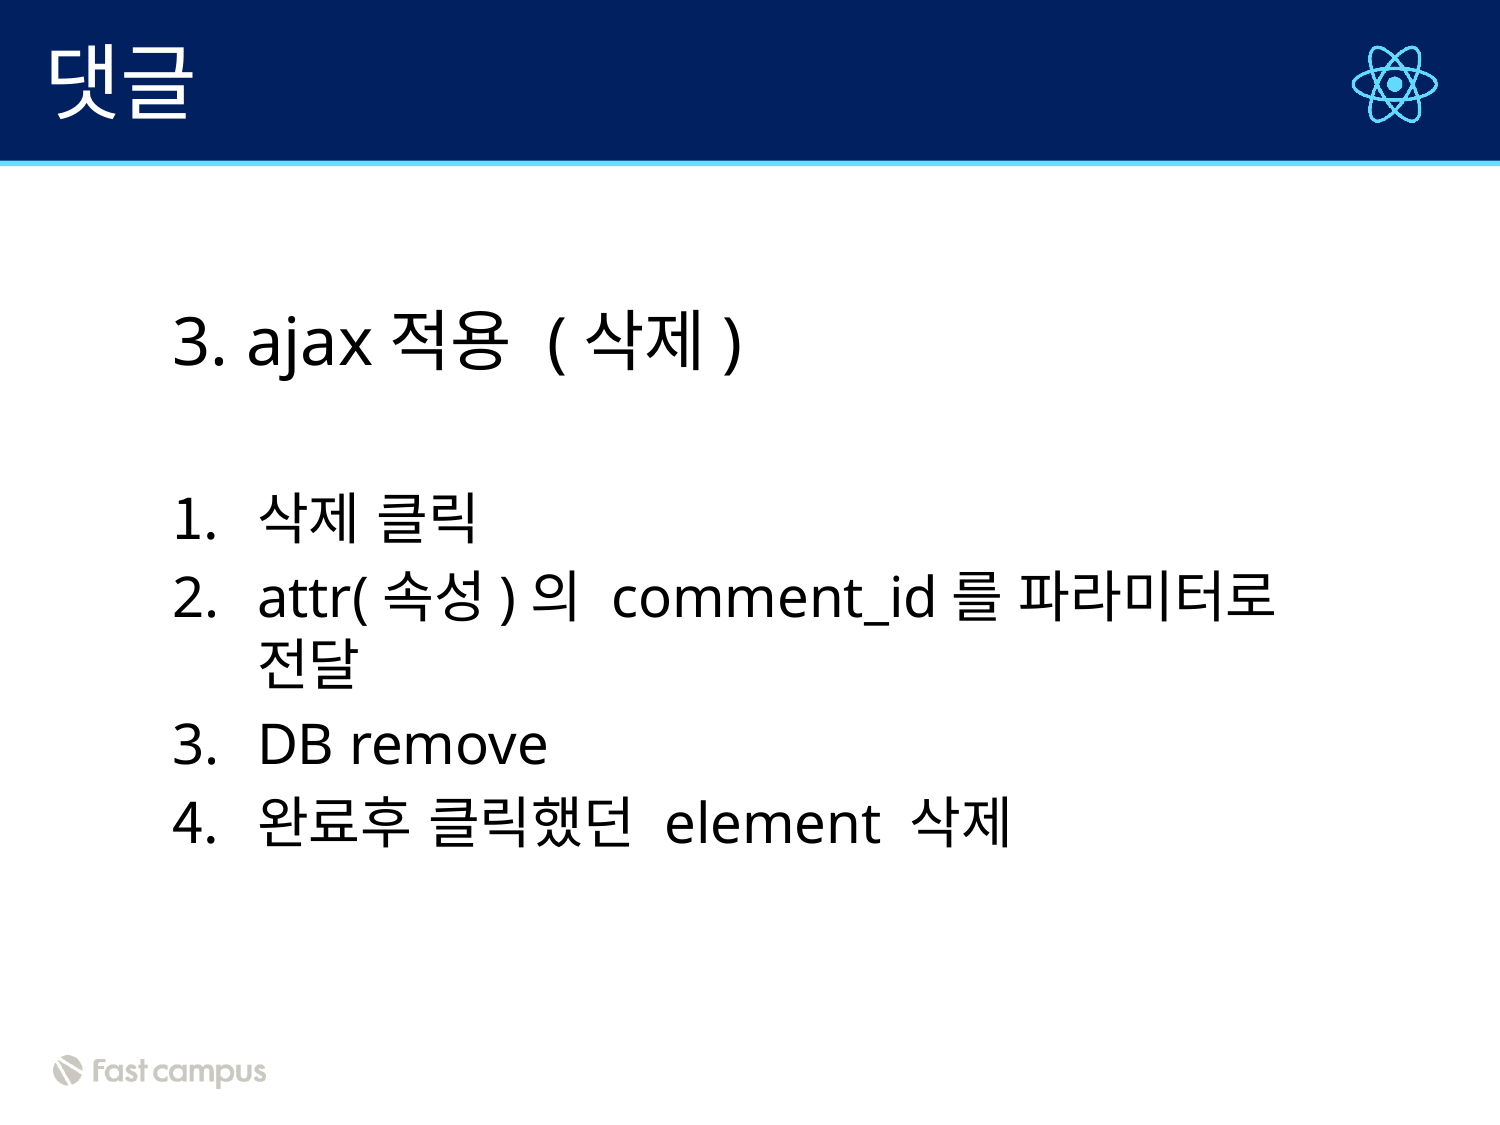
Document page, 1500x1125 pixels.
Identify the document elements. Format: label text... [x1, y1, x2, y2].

picture [1380, 36, 1444, 135]
title 댓글 [29, 0, 1380, 175]
list 3. ajax적용 (삭제) 삭제 클릭 attr(속성)의 comment_id를 파라미터로 전달 DB remove 완료후 클릭했던 element 삭제 [157, 290, 1343, 953]
